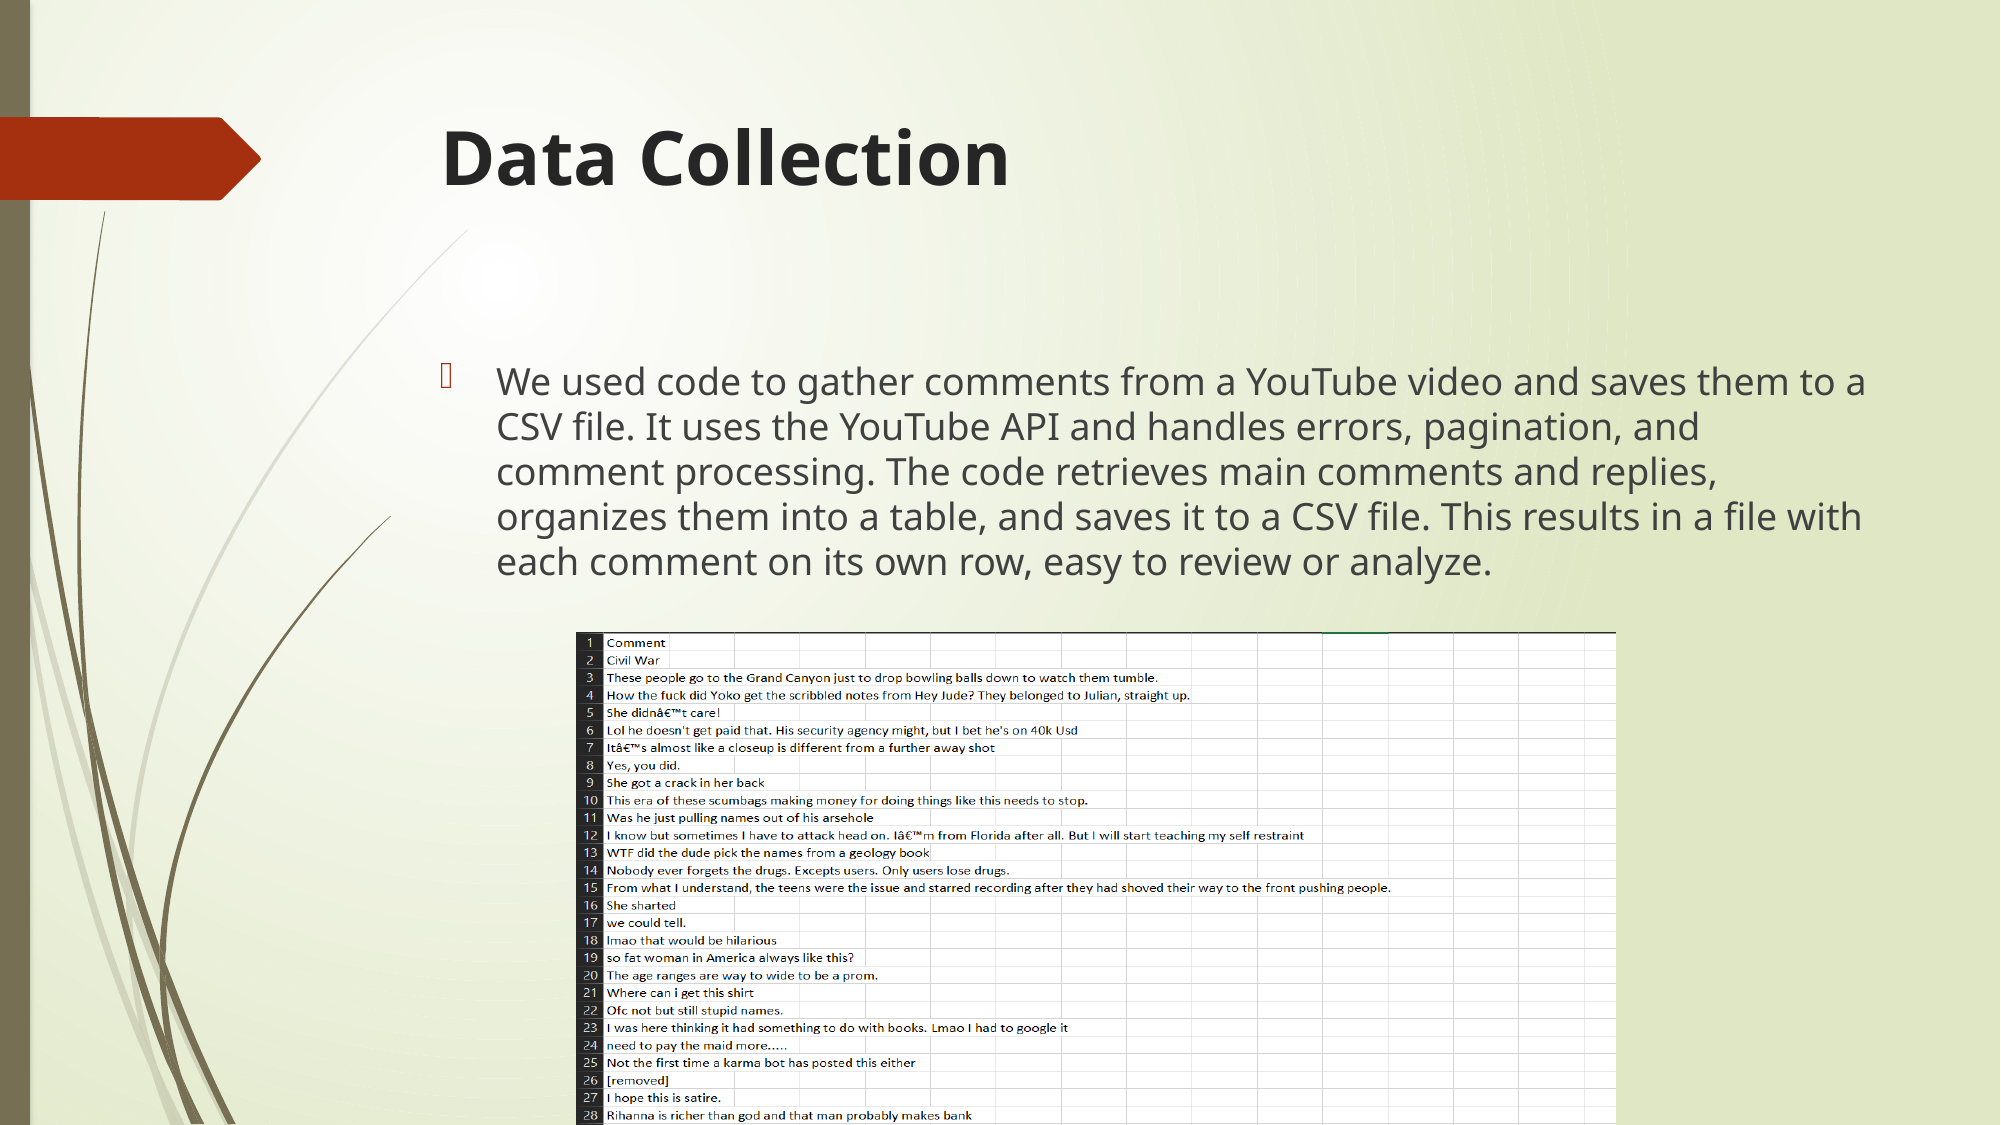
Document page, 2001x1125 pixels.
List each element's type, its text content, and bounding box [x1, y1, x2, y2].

list We used code to gather comments from a YouTube video and saves them to a CSV file. It uses the YouTube API and handles errors, pagination, and comment processing. The code retrieves main comments and replies, organizes them into a table, and saves it to a CSV file. This results in a file with each comment on its own row, easy to review or analyze. [424, 350, 1888, 970]
picture [576, 632, 1617, 1125]
title Data Collection [425, 102, 1888, 313]
